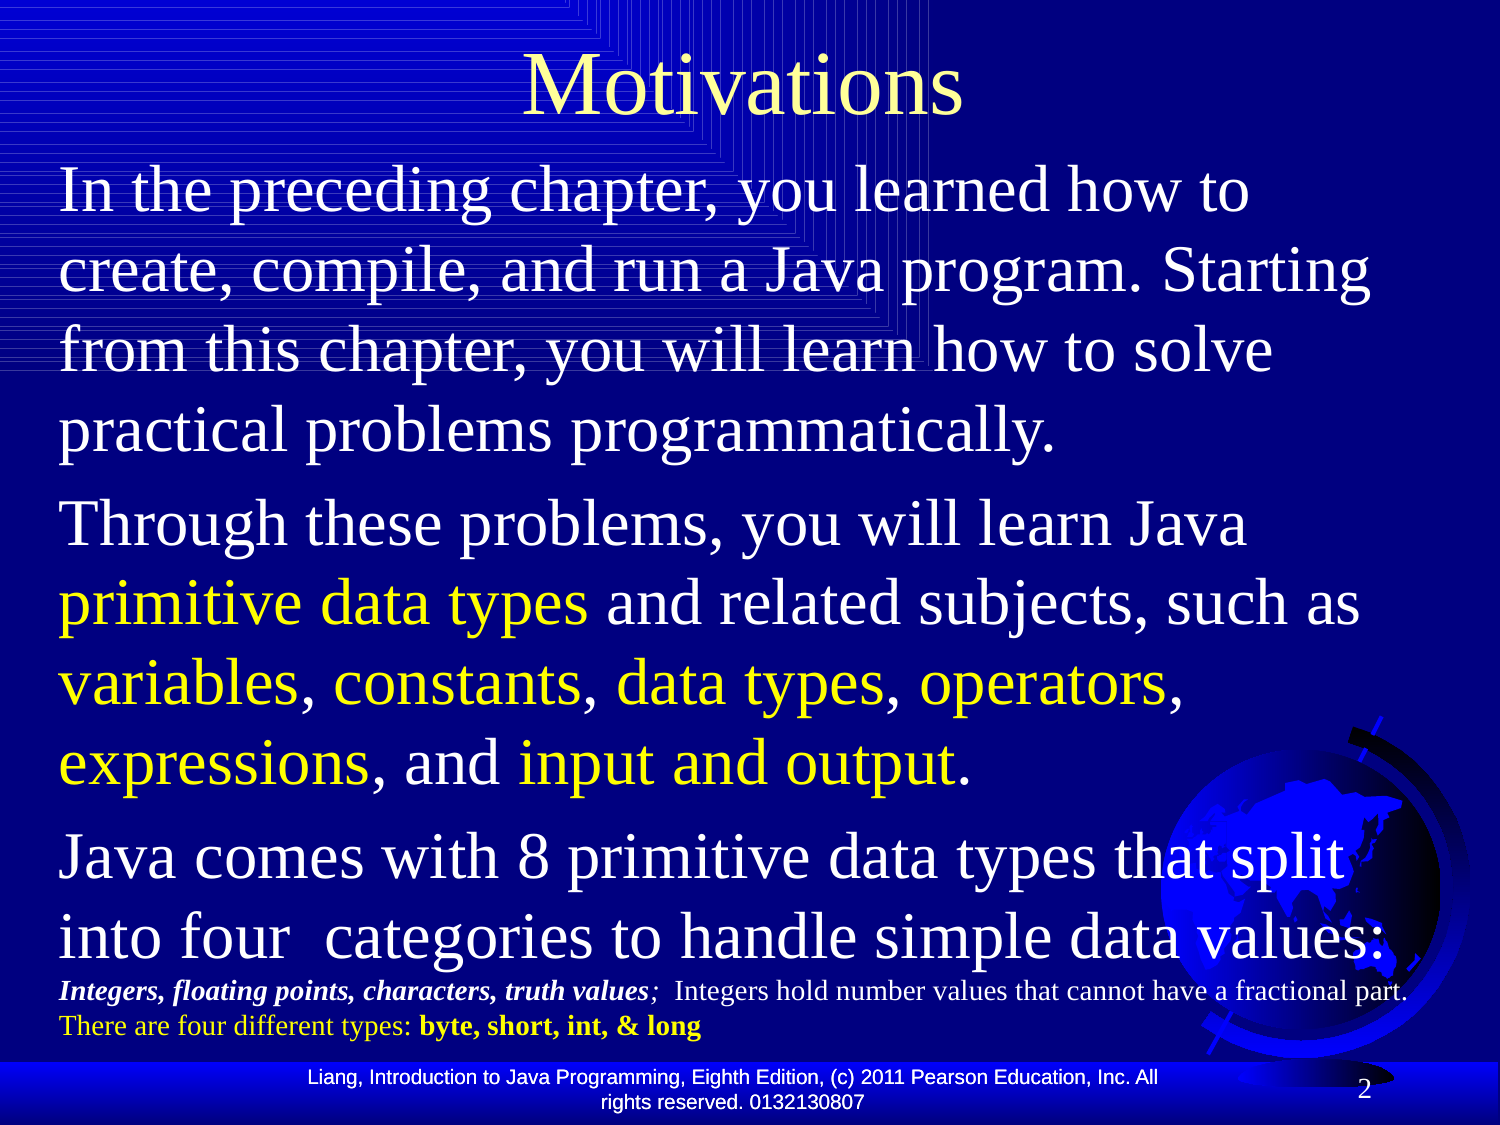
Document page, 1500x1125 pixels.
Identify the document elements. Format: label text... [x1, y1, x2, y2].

title Motivations [24, 24, 1463, 132]
slide_number 2 [1074, 1057, 1388, 1125]
list In the preceding chapter, you learned how to create, compile, and run a Java program. Starting from this chapter, you will learn how to solve practical problems programmatically. Through these problems, you will learn Java primitive data types and related subjects, such as variables, constants, data types, operators, expressions, and input and output. Java comes with 8 primitive data types that split into four categories to handle simple data values: Integers, floating points, characters, truth values; Integers hold number values that cannot have a fractional part. There are four different types: byte, short, int, & long [43, 137, 1457, 1057]
